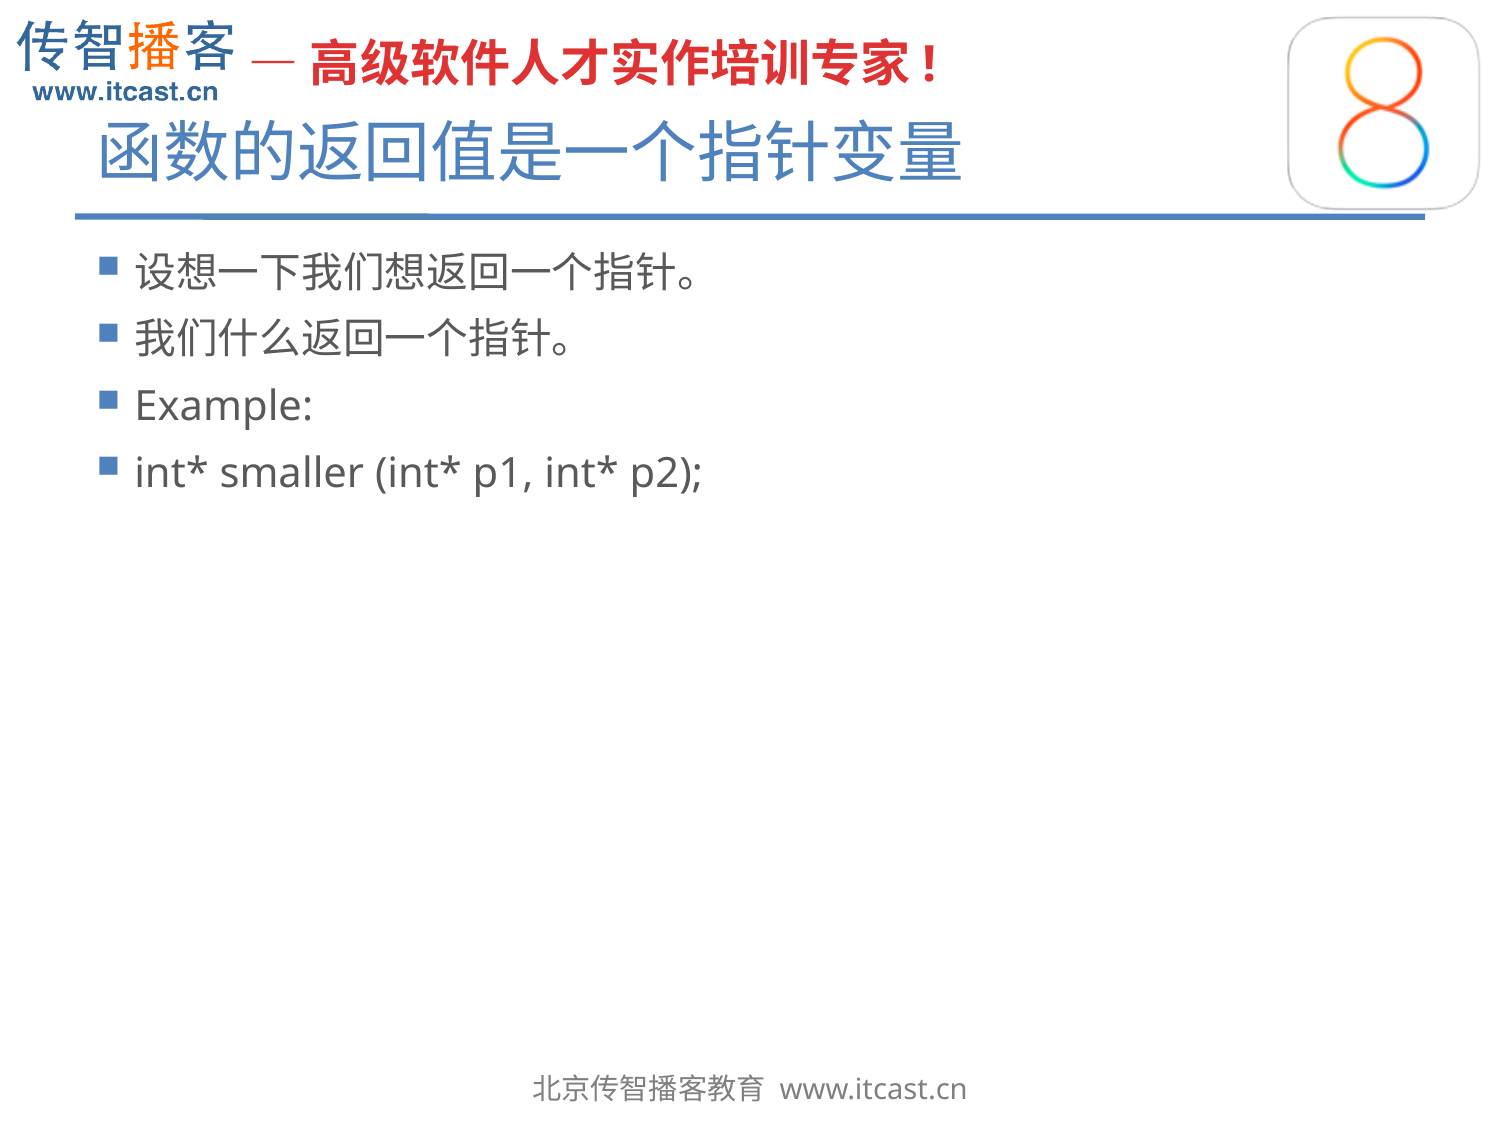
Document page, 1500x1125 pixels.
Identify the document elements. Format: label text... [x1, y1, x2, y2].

picture [16, 19, 234, 101]
title 函数的返回值是一个指针变量 [81, 102, 1416, 237]
picture [1270, 0, 1497, 227]
list 设想一下我们想返回一个指针。 我们什么返回一个指针。 Example: int* smaller (int* p1, int* p2); [81, 237, 1416, 1005]
